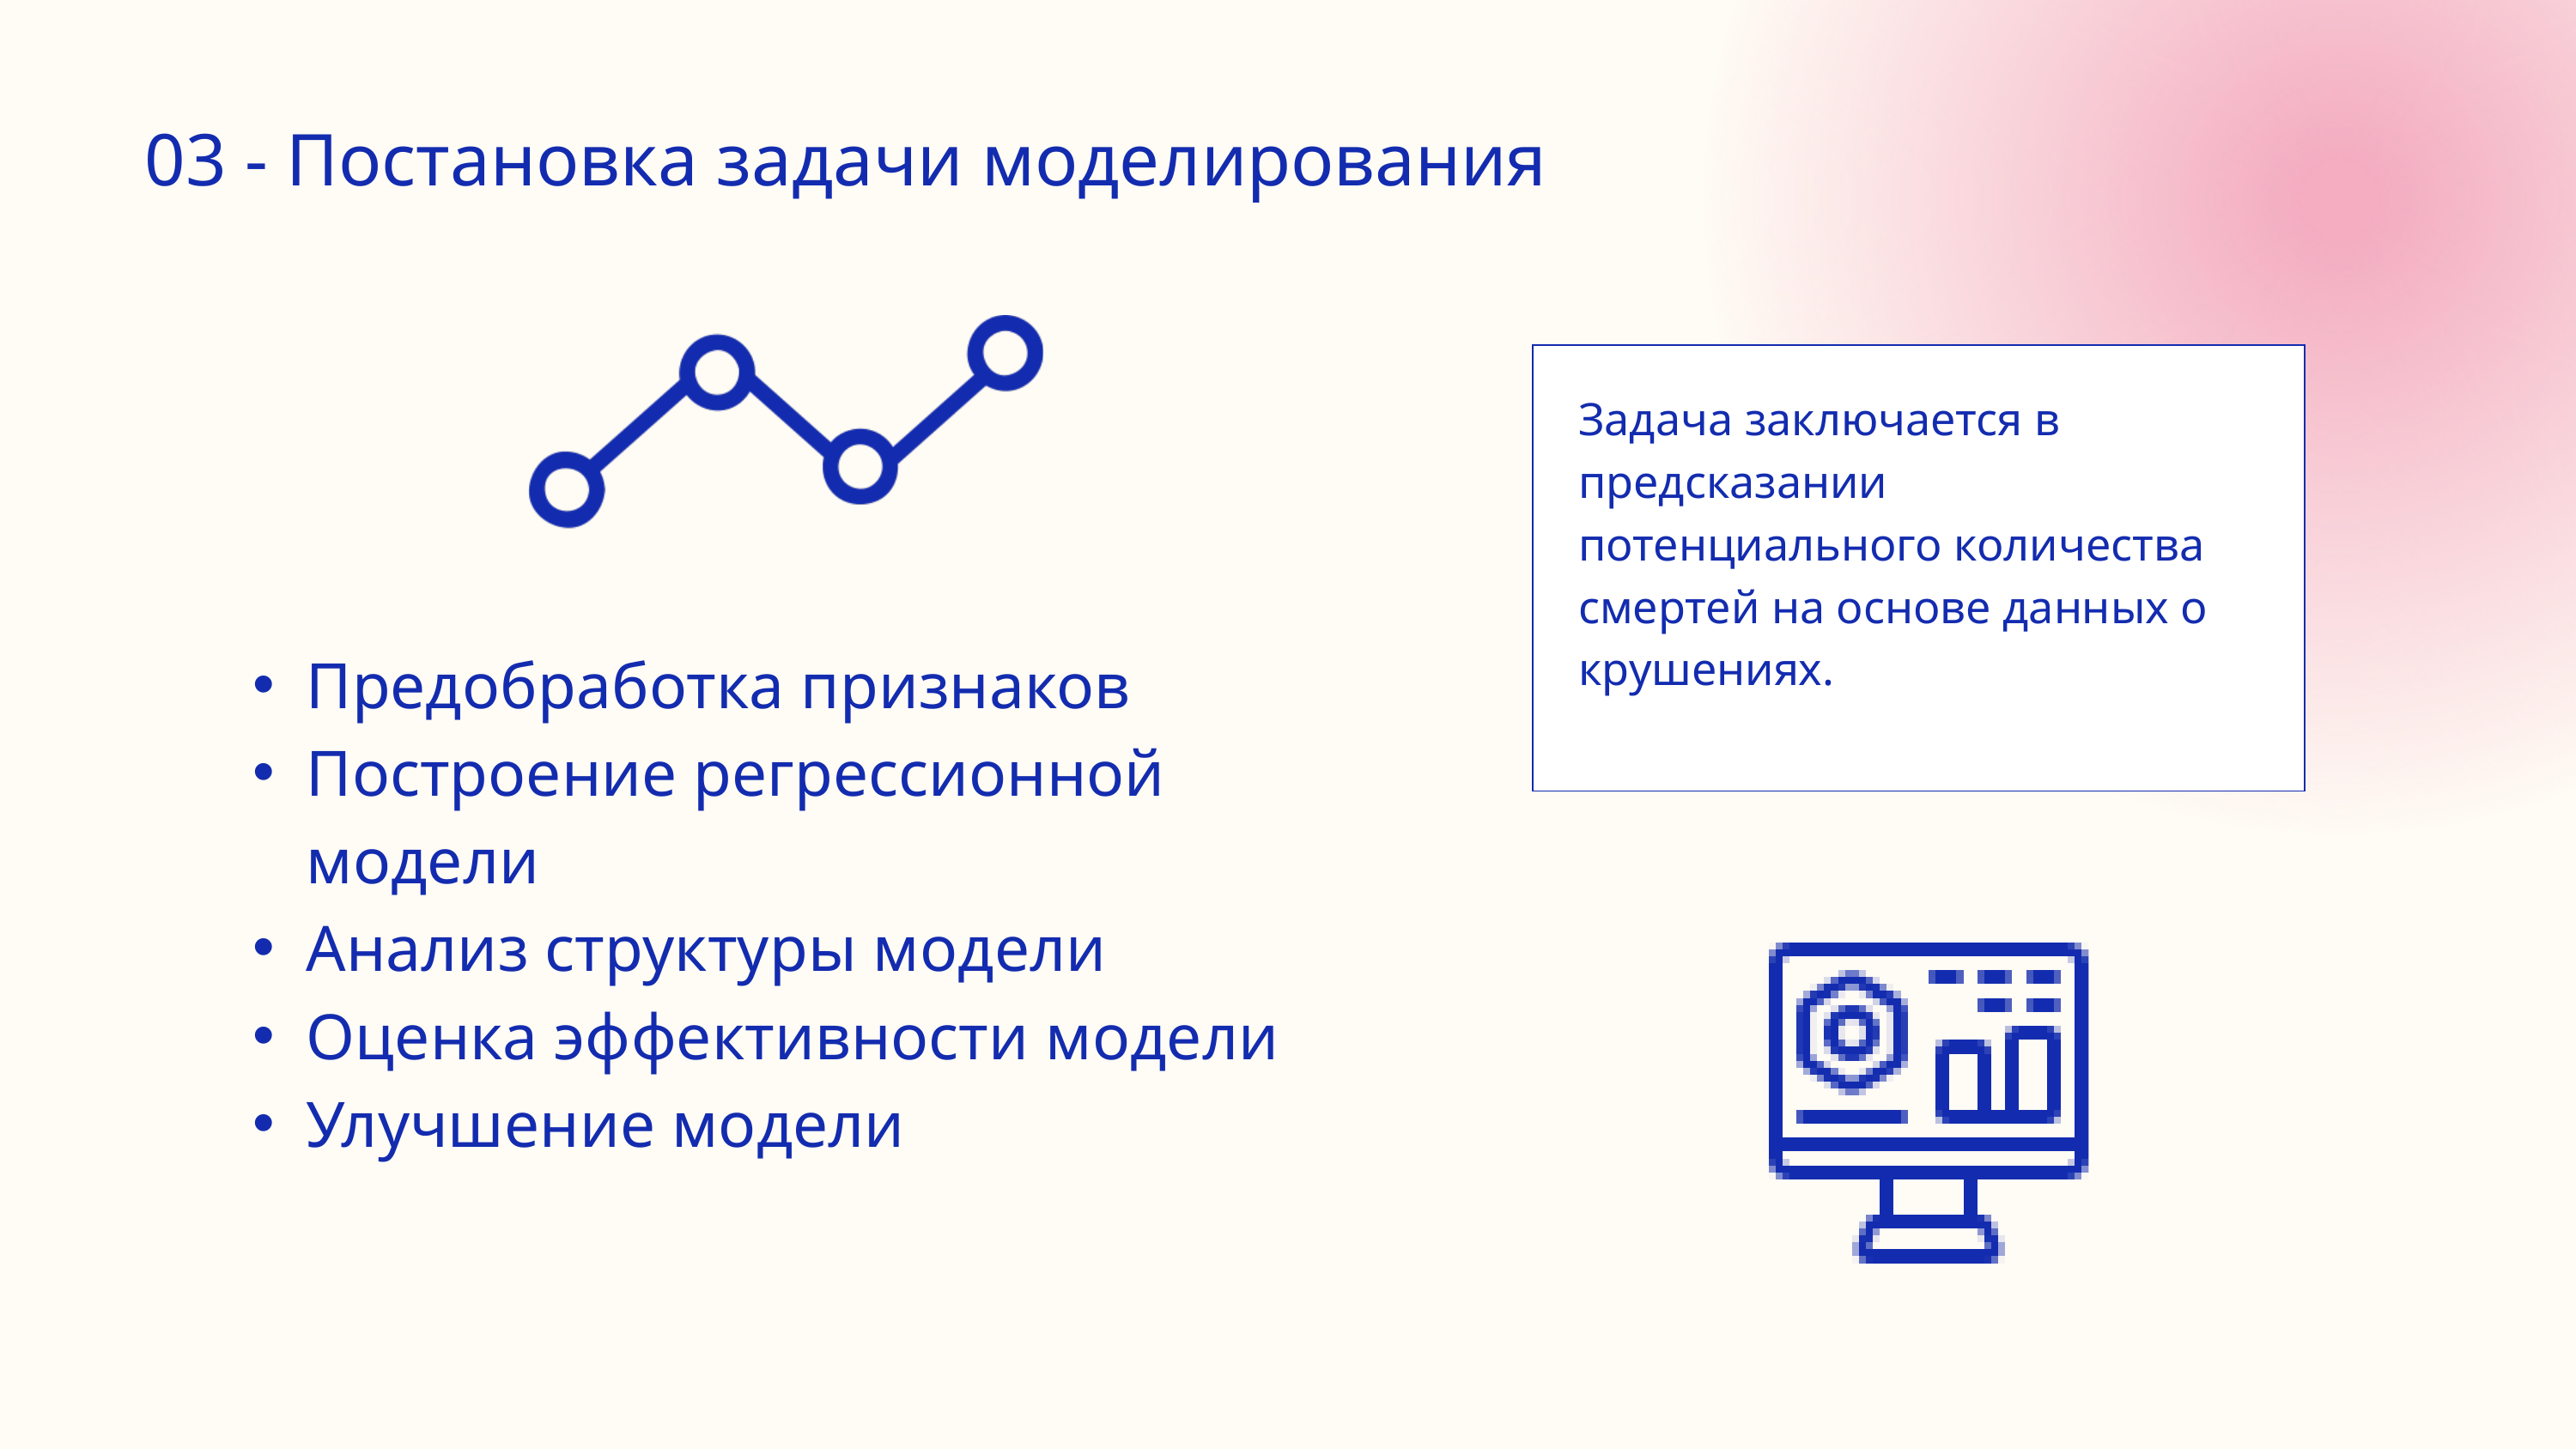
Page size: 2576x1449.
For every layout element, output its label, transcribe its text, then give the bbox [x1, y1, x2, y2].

text_box [1769, 943, 2089, 1264]
text_box [1641, 0, 2576, 900]
text_box [528, 315, 1044, 530]
text_box Предобработка признаков Построение регрессионной модели Анализ структуры модели Оценка эффективности модели Улучшение модели [199, 634, 1372, 1160]
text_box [1532, 344, 2306, 791]
text_box 03 - Постановка задачи моделирования [144, 118, 1974, 200]
